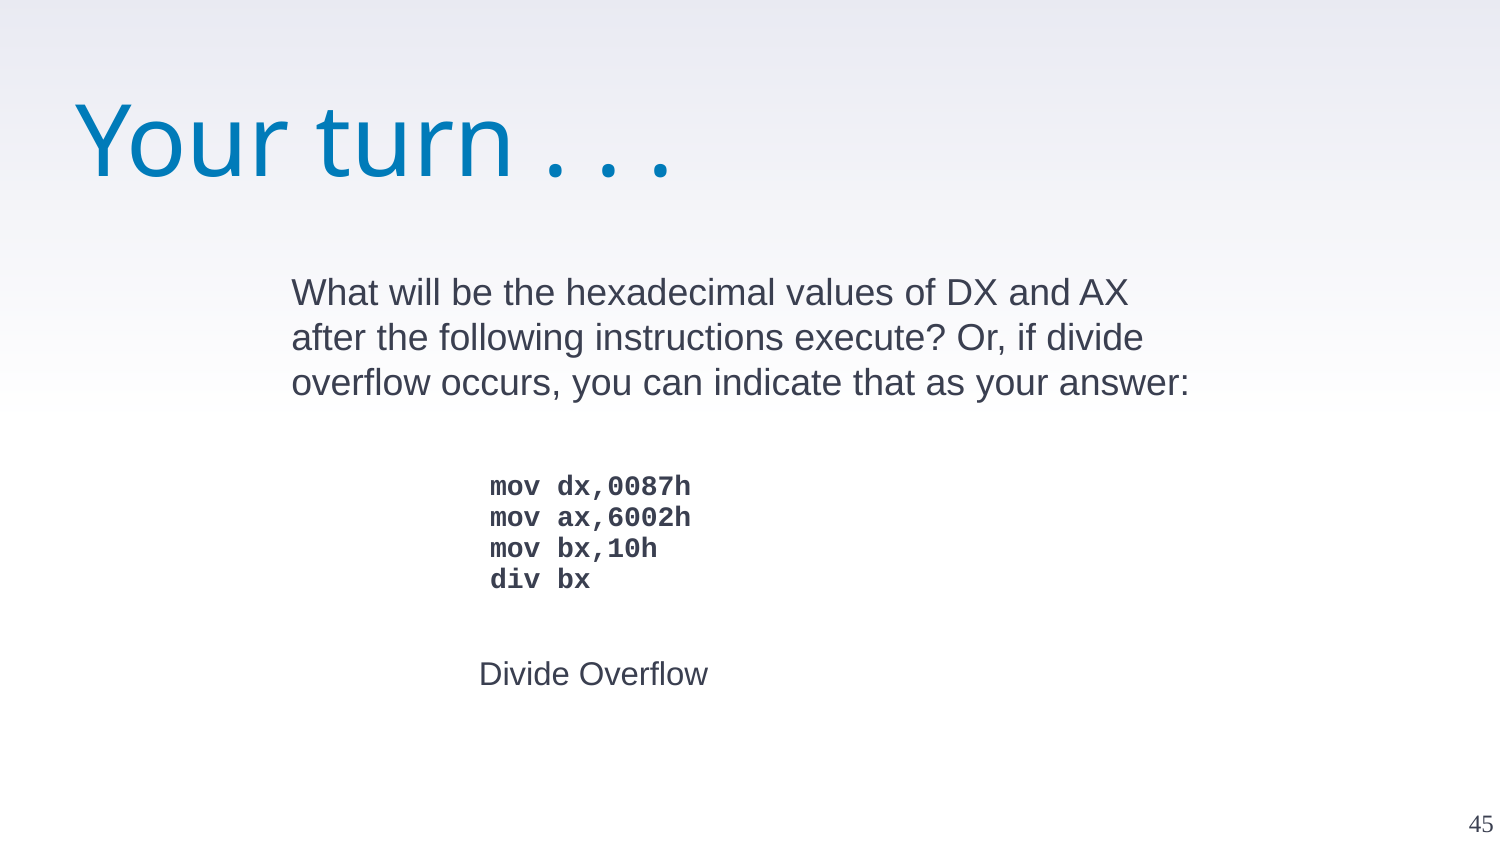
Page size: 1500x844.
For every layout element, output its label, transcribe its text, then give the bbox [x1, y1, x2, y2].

slide_number 45 [1418, 760, 1494, 838]
text_box Divide Overflow [464, 635, 1055, 709]
text_box What will be the hexadecimal values of DX and AX after the following instructions execute? Or, if divide overflow occurs, you can indicate that as your answer: [276, 251, 1224, 421]
title Your turn . . . [75, 99, 1419, 277]
text_box mov dx,0087h mov ax,6002h mov bx,10h div bx [473, 459, 802, 620]
